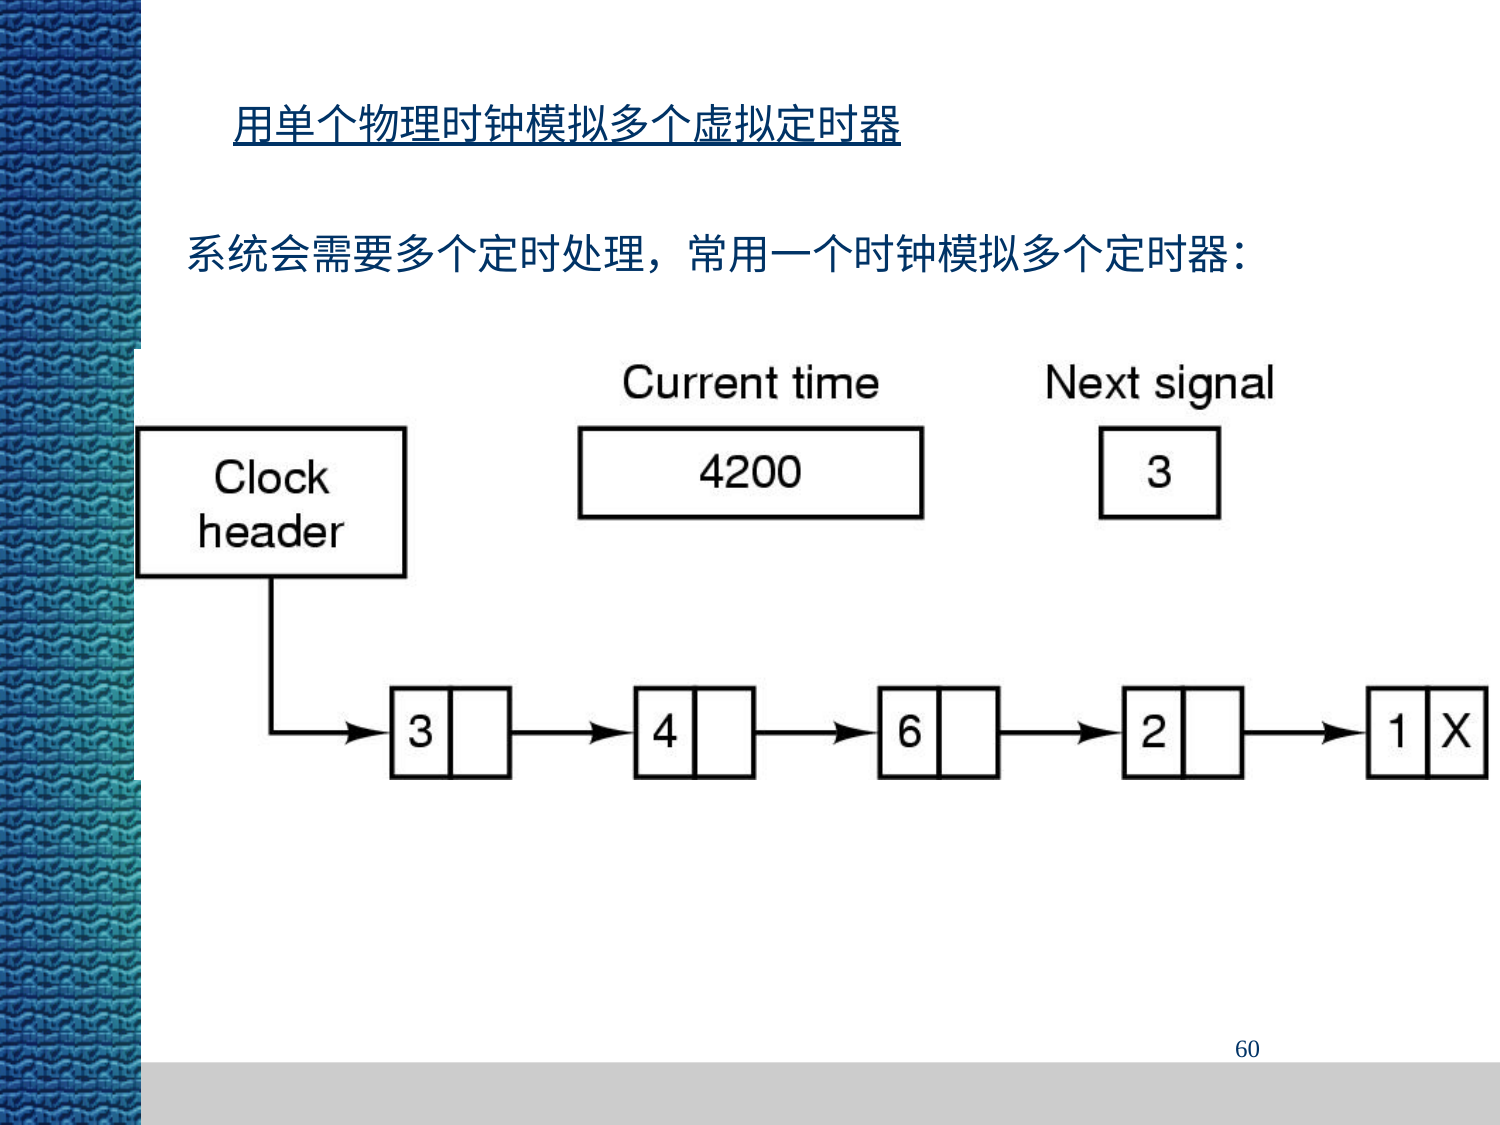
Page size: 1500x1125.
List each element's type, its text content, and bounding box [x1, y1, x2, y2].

text_box 60 [1025, 1024, 1275, 1100]
picture [0, 0, 1500, 1125]
text_box 用单个物理时钟模拟多个虚拟定时器 [218, 90, 1140, 155]
text_box 系统会需要多个定时处理，常用一个时钟模拟多个定时器： [171, 220, 1341, 285]
